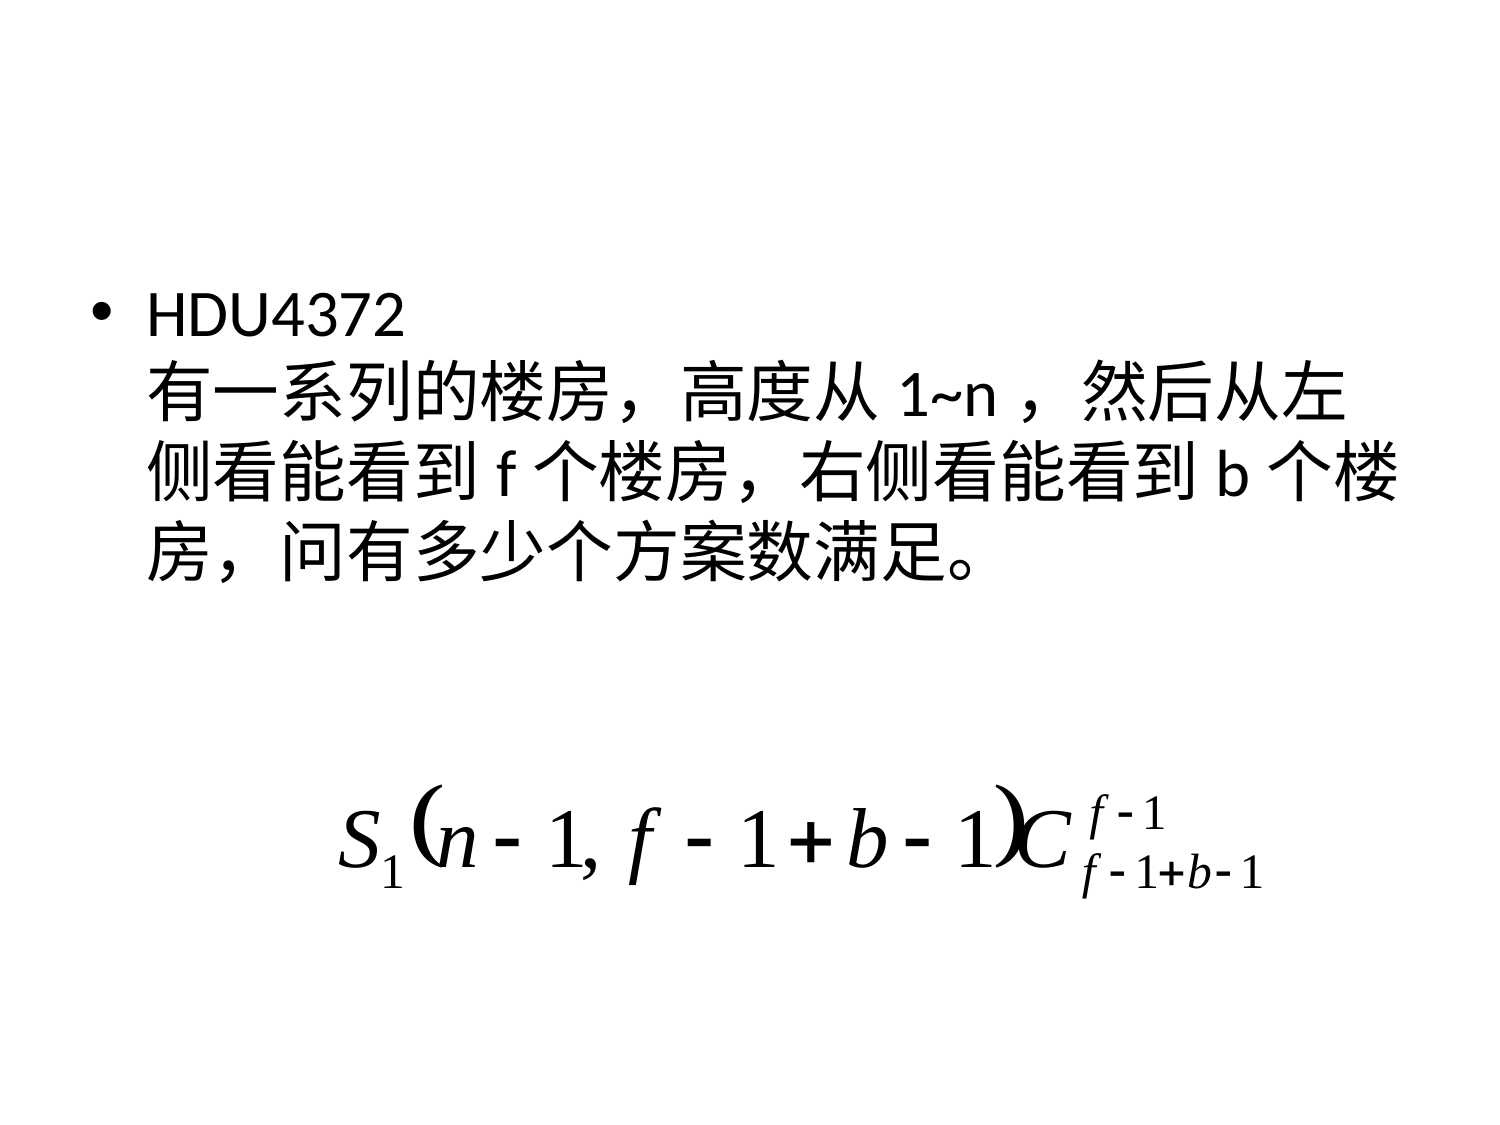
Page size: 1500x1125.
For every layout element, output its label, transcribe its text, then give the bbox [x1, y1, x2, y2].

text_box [324, 774, 1275, 917]
list HDU4372 有一系列的楼房，高度从1~n，然后从左侧看能看到f个楼房，右侧看能看到b个楼房，问有多少个方案数满足。 [75, 262, 1425, 1005]
